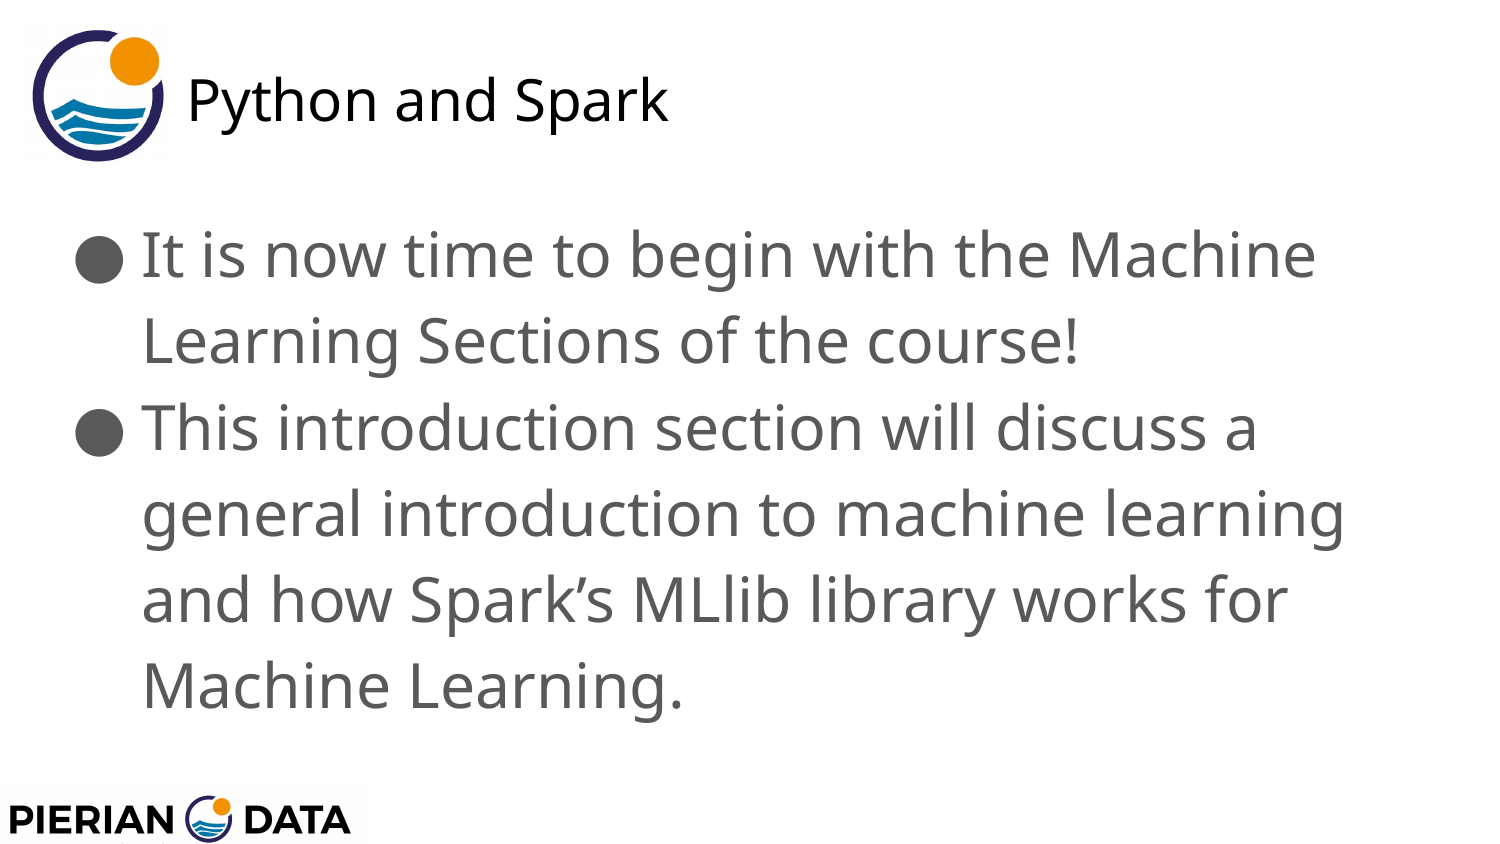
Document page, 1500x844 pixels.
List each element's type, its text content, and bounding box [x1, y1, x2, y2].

list It is now time to begin with the Machine Learning Sections of the course! This introduction section will discuss a general introduction to machine learning and how Spark’s MLlib library works for Machine Learning. [51, 189, 1449, 750]
picture [24, 24, 172, 167]
picture [0, 787, 368, 844]
title Python and Spark [176, 48, 1449, 143]
